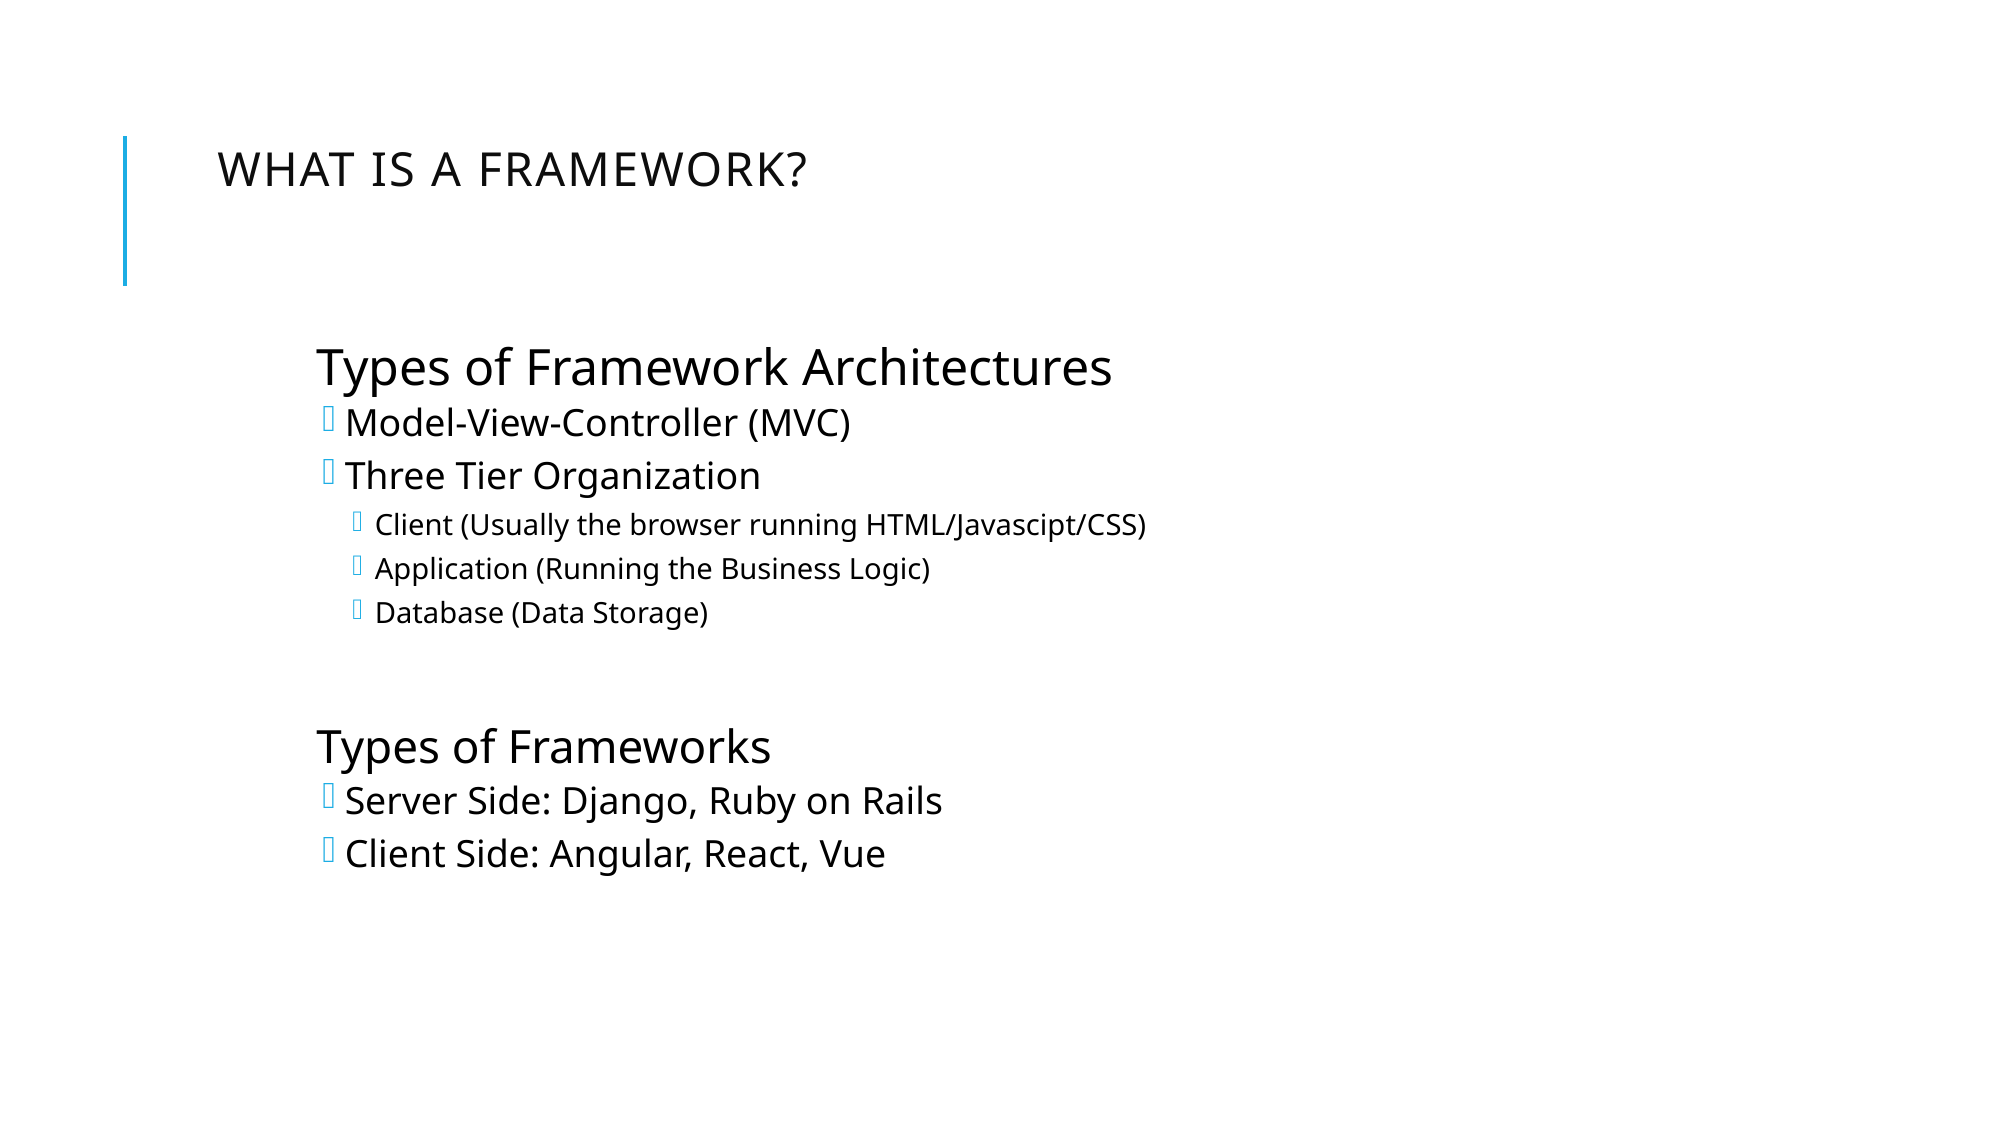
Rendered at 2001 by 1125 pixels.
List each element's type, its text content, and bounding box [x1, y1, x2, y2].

list Types of Framework Architectures Model-View-Controller (MVC) Three Tier Organization Client (Usually the browser running HTML/Javascipt/CSS) Application (Running the Business Logic) Database (Data Storage) Types of Frameworks Server Side: Django, Ruby on Rails Client Side: Angular, React, Vue [286, 334, 1637, 1077]
title What is a Framework? [202, 143, 1553, 205]
